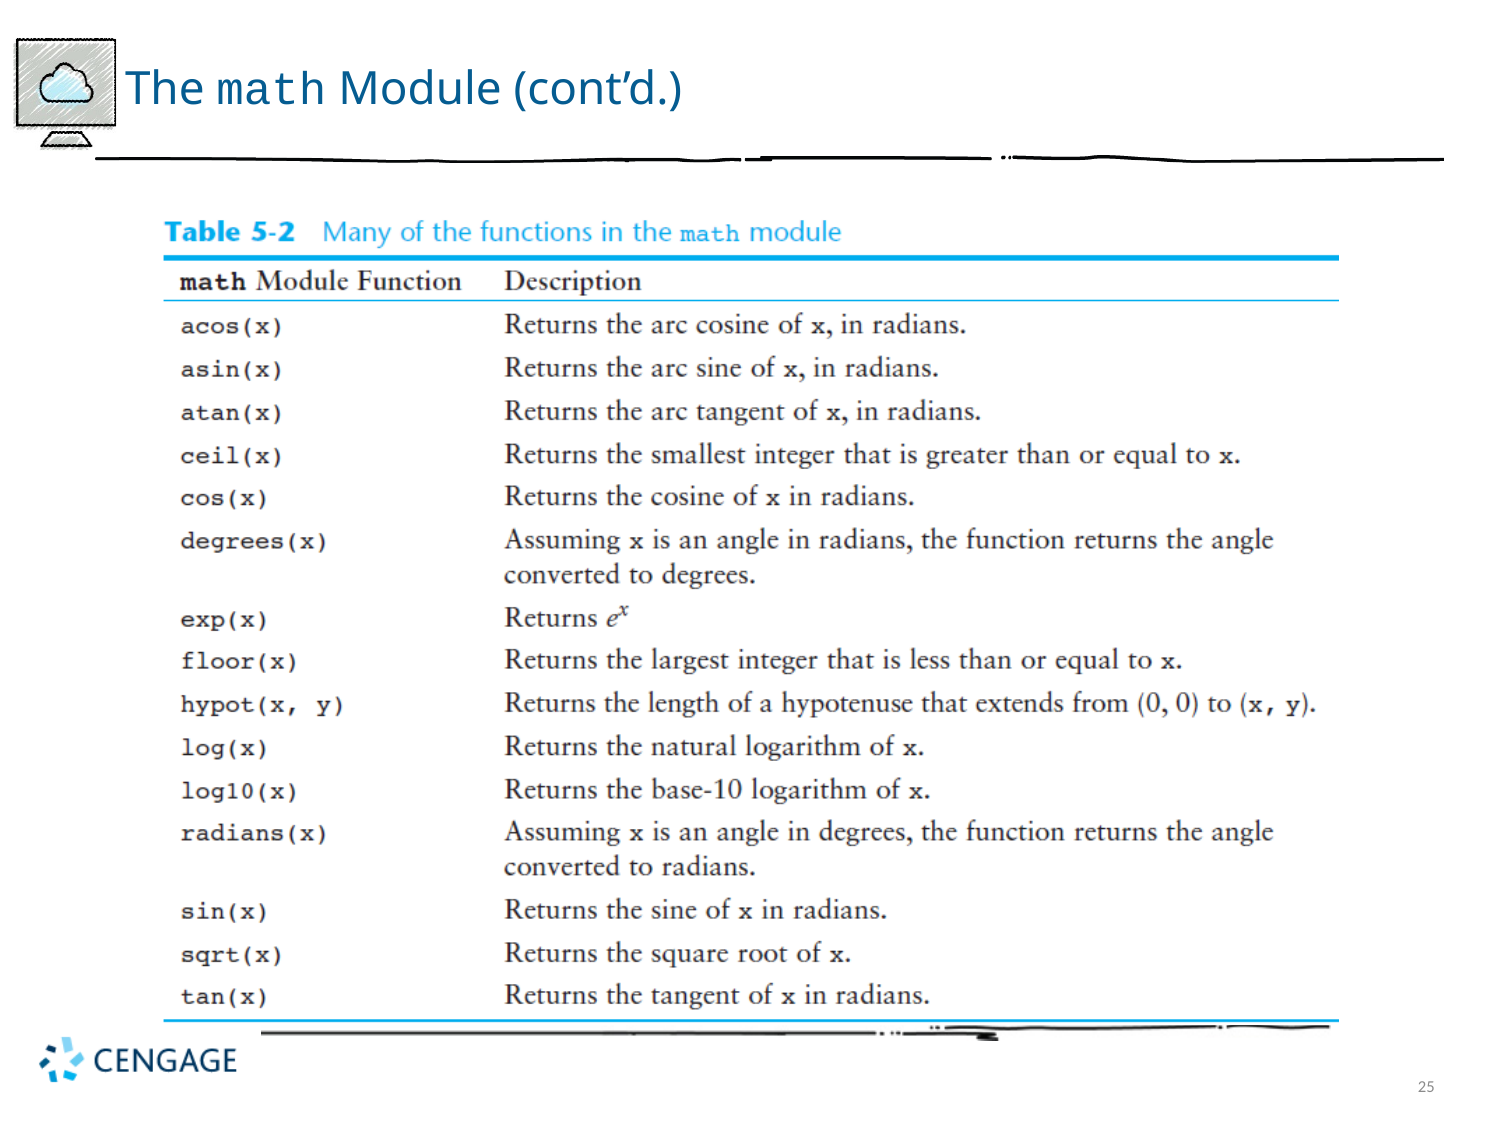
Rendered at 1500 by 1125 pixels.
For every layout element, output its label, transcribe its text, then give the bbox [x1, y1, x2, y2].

picture [19, 1023, 249, 1095]
title The math Module (cont’d.) [125, 66, 1442, 116]
picture [13, 36, 117, 151]
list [161, 212, 1339, 1026]
picture [95, 155, 1444, 163]
picture [261, 1026, 1331, 1041]
